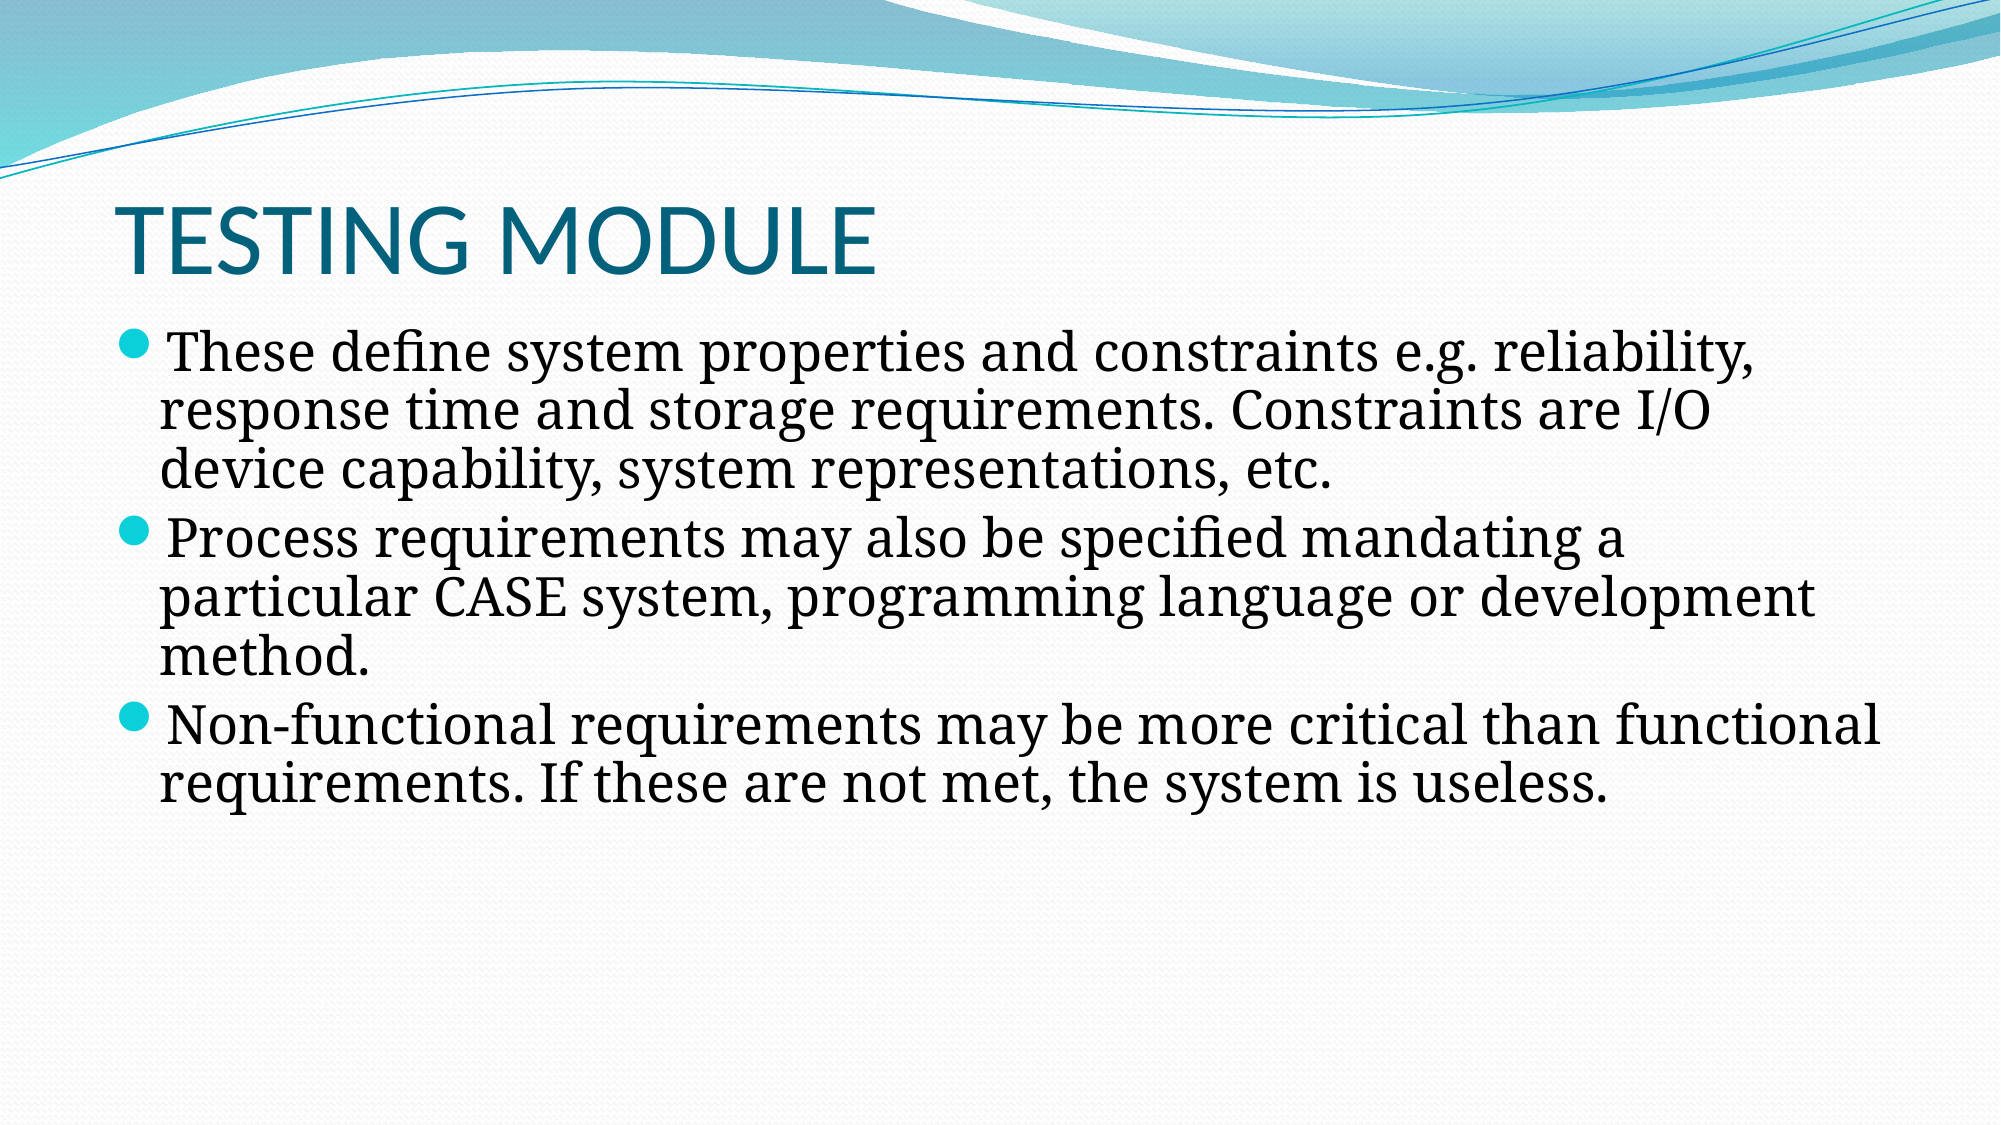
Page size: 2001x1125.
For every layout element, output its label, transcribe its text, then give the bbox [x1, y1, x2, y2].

list These define system properties and constraints e.g. reliability, response time and storage requirements. Constraints are I/O device capability, system representations, etc. Process requirements may also be specified mandating a particular CASE system, programming language or development method. Non-functional requirements may be more critical than functional requirements. If these are not met, the system is useless. [99, 317, 1900, 1038]
title TESTING MODULE [99, 115, 1900, 303]
